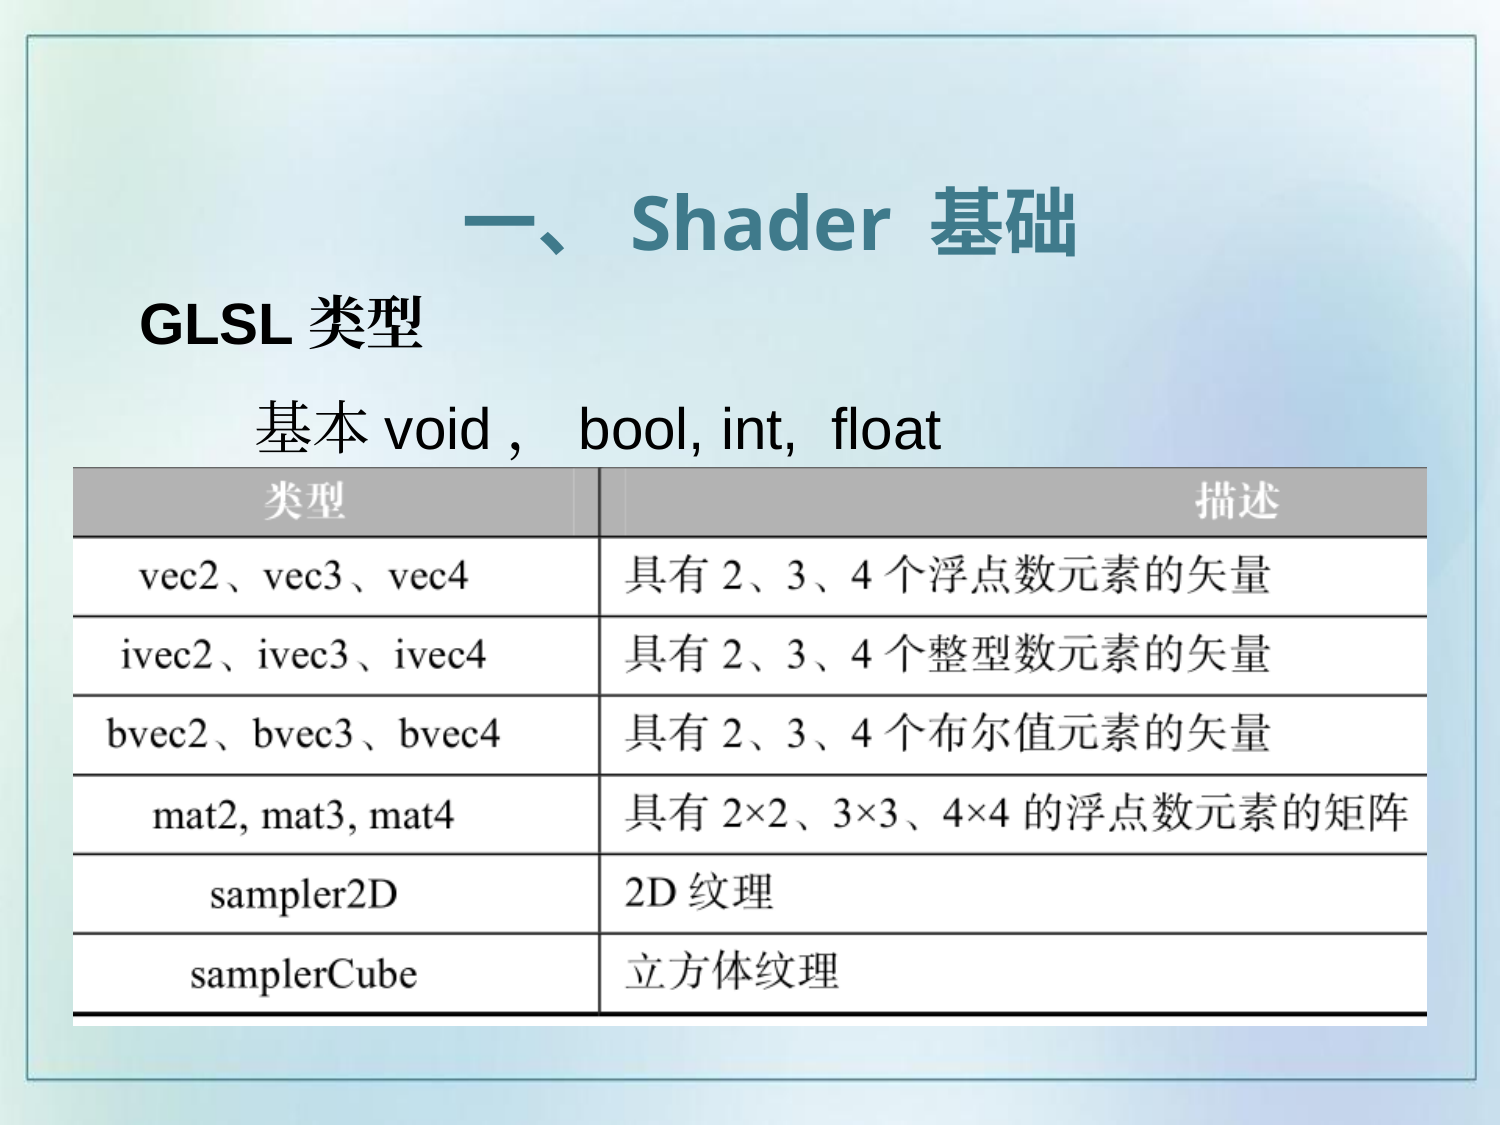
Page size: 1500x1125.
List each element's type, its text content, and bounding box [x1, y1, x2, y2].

list GLSL类型 基本void，bool, int, float [123, 243, 1341, 467]
title 一、Shader 基础 [272, 109, 1270, 313]
picture [0, 0, 1500, 1125]
